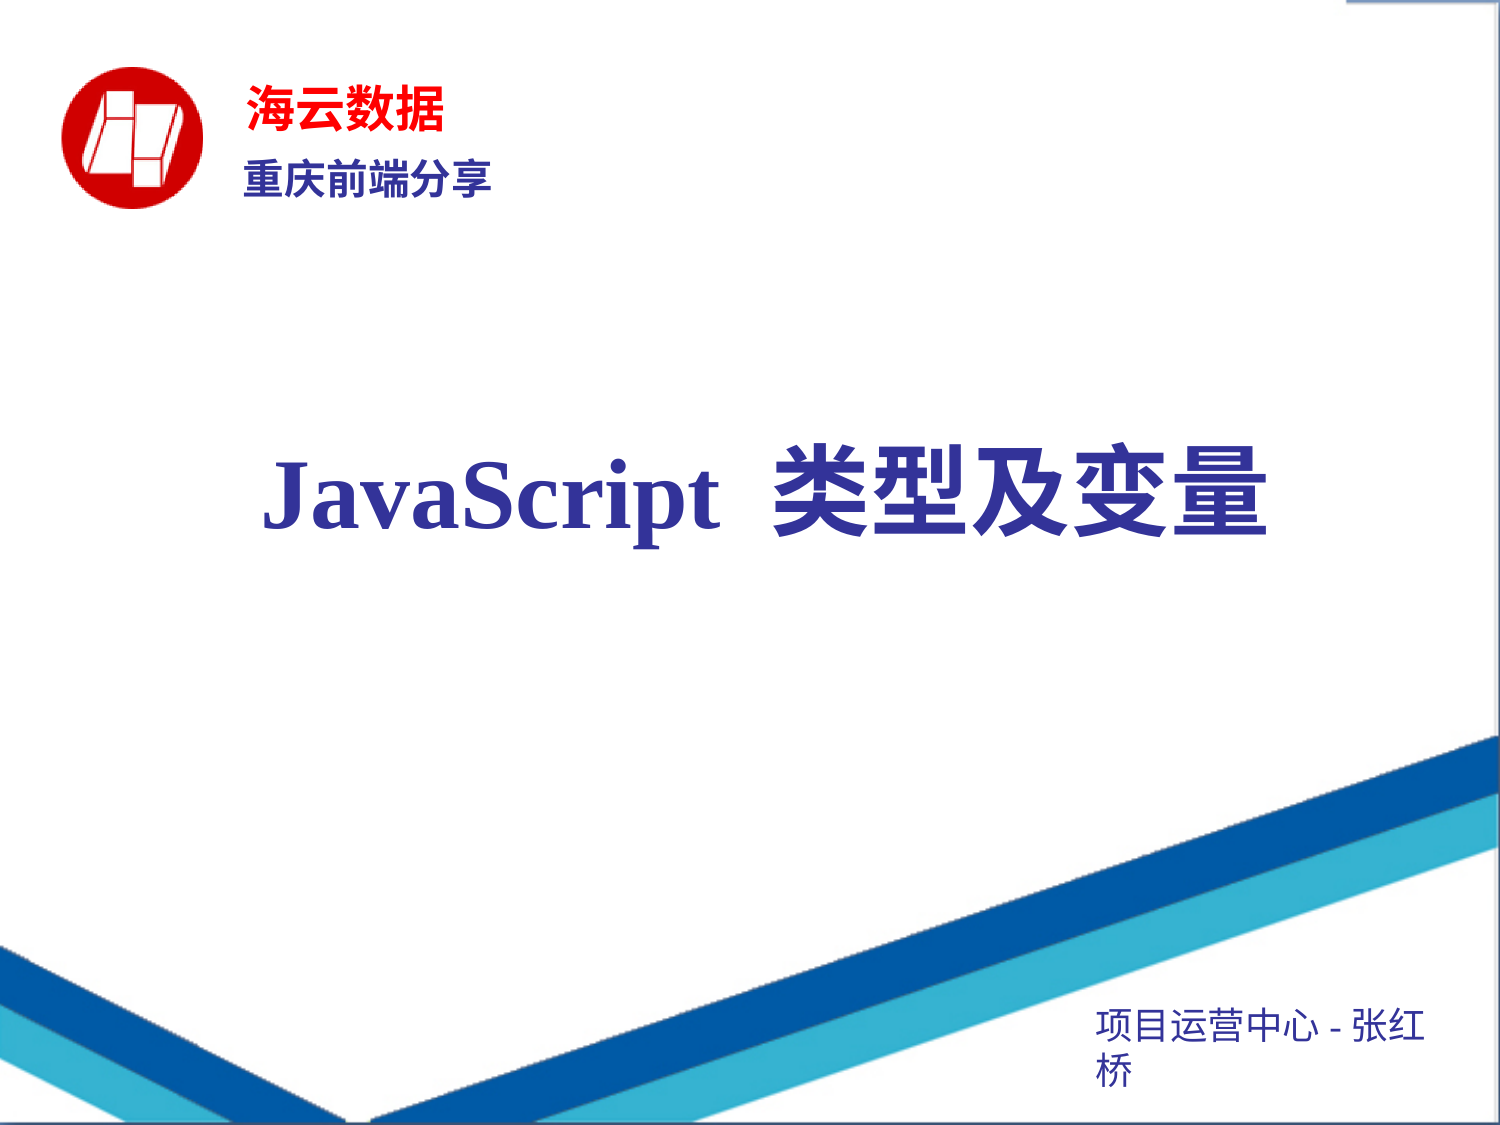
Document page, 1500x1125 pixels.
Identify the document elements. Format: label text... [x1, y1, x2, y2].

text_box 项目运营中心-张红桥 [1080, 999, 1465, 1094]
picture [0, 0, 1500, 1125]
text_box 重庆前端分享 [228, 136, 548, 220]
title 海云数据 [229, 66, 526, 136]
subtitle JavaScript 类型及变量 [147, 420, 1359, 709]
